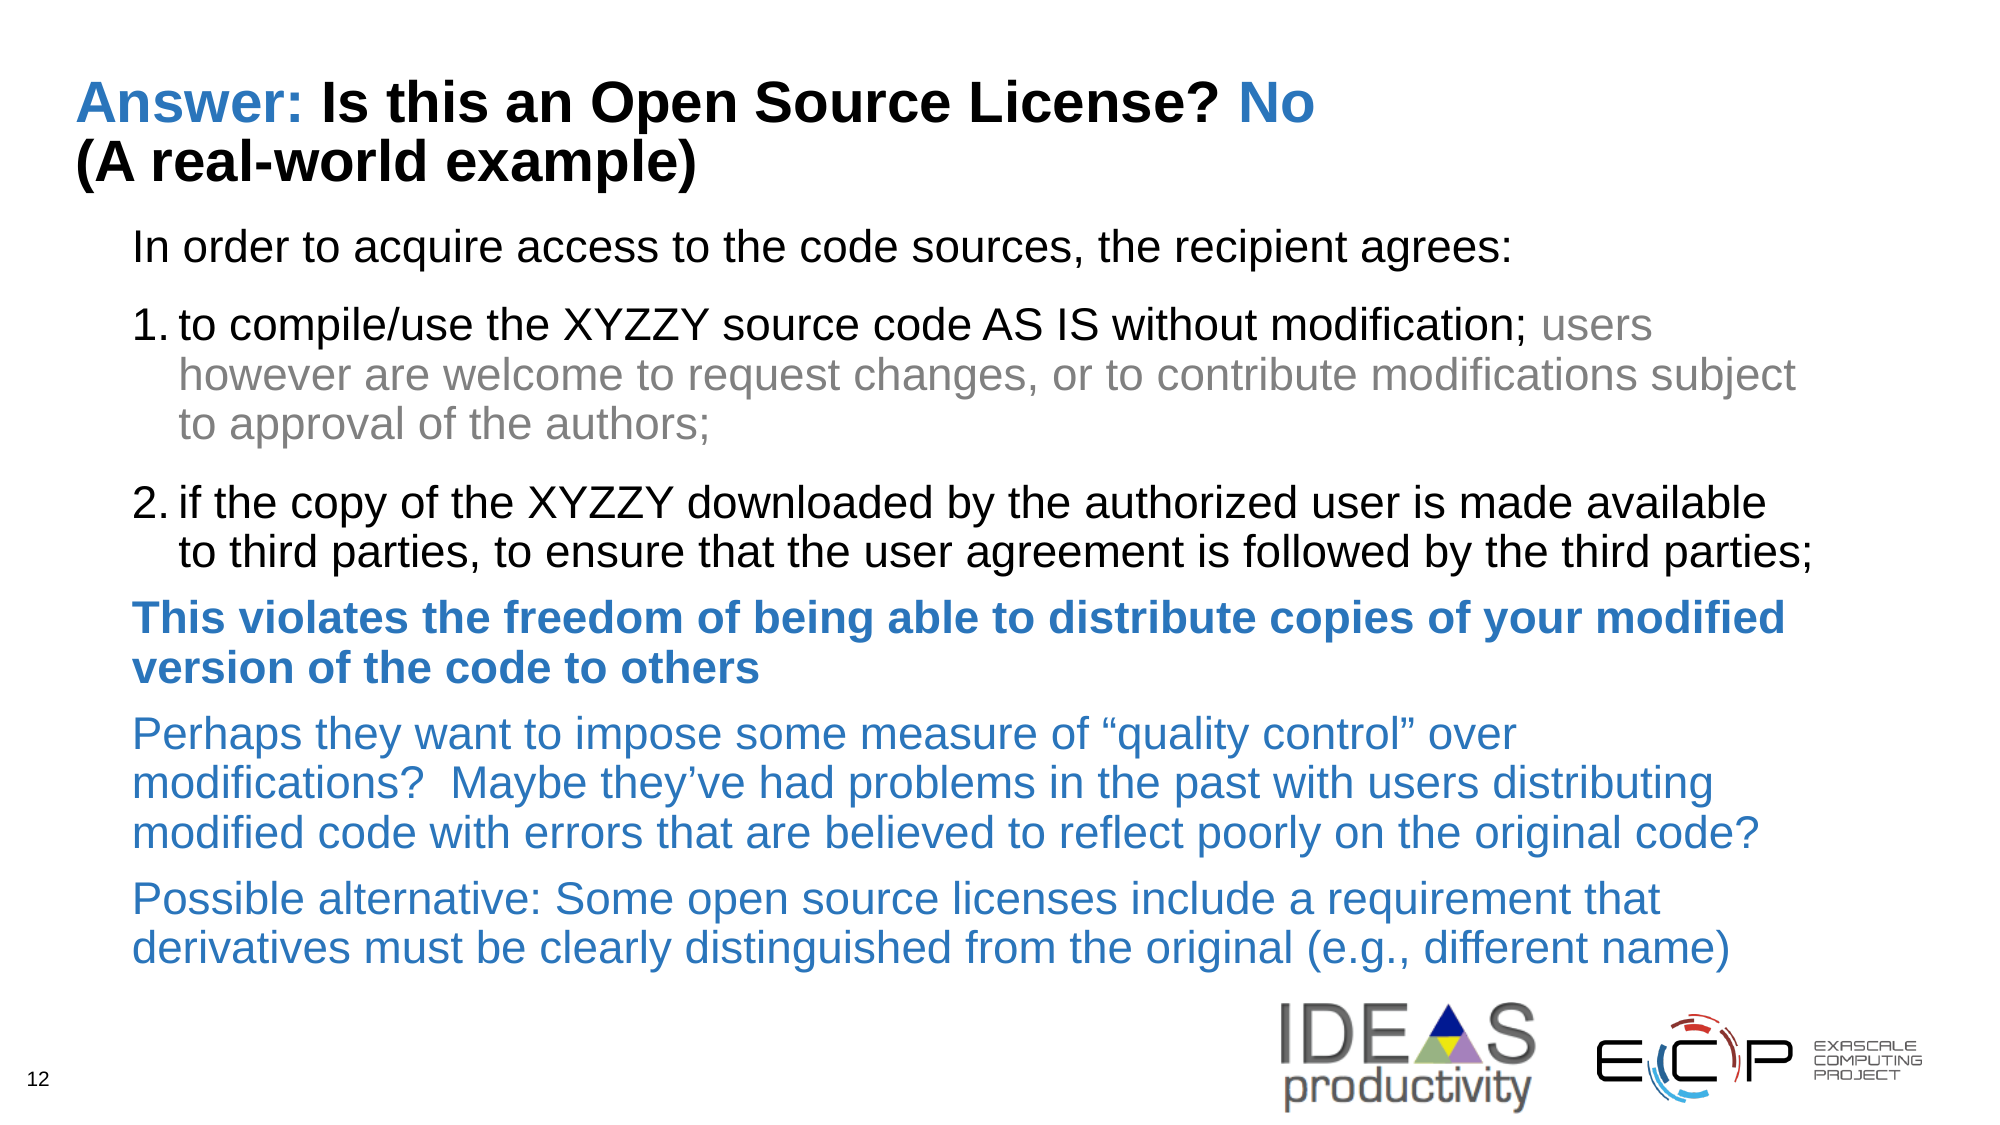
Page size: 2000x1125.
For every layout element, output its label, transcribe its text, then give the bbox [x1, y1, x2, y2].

list In order to acquire access to the code sources, the recipient agrees: to compile/use the XYZZY source code AS IS without modification; users however are welcome to request changes, or to contribute modifications subject to approval of the authors; if the copy of the XYZZY downloaded by the authorized user is made available to third parties, to ensure that the user agreement is followed by the third parties; This violates the freedom of being able to distribute copies of your modified version of the code to others Perhaps they want to impose some measure of “quality control” over modifications? Maybe they’ve had problems in the past with users distributing modified code with errors that are believed to reflect poorly on the original code? Possible alternative: Some open source licenses include a requirement that derivatives must be clearly distinguished from the original (e.g., different name) [116, 214, 1834, 990]
picture [1280, 1002, 1537, 1114]
picture [1597, 1014, 1922, 1103]
title Answer: Is this an Open Source License? No (A real-world example) [59, 67, 1926, 218]
